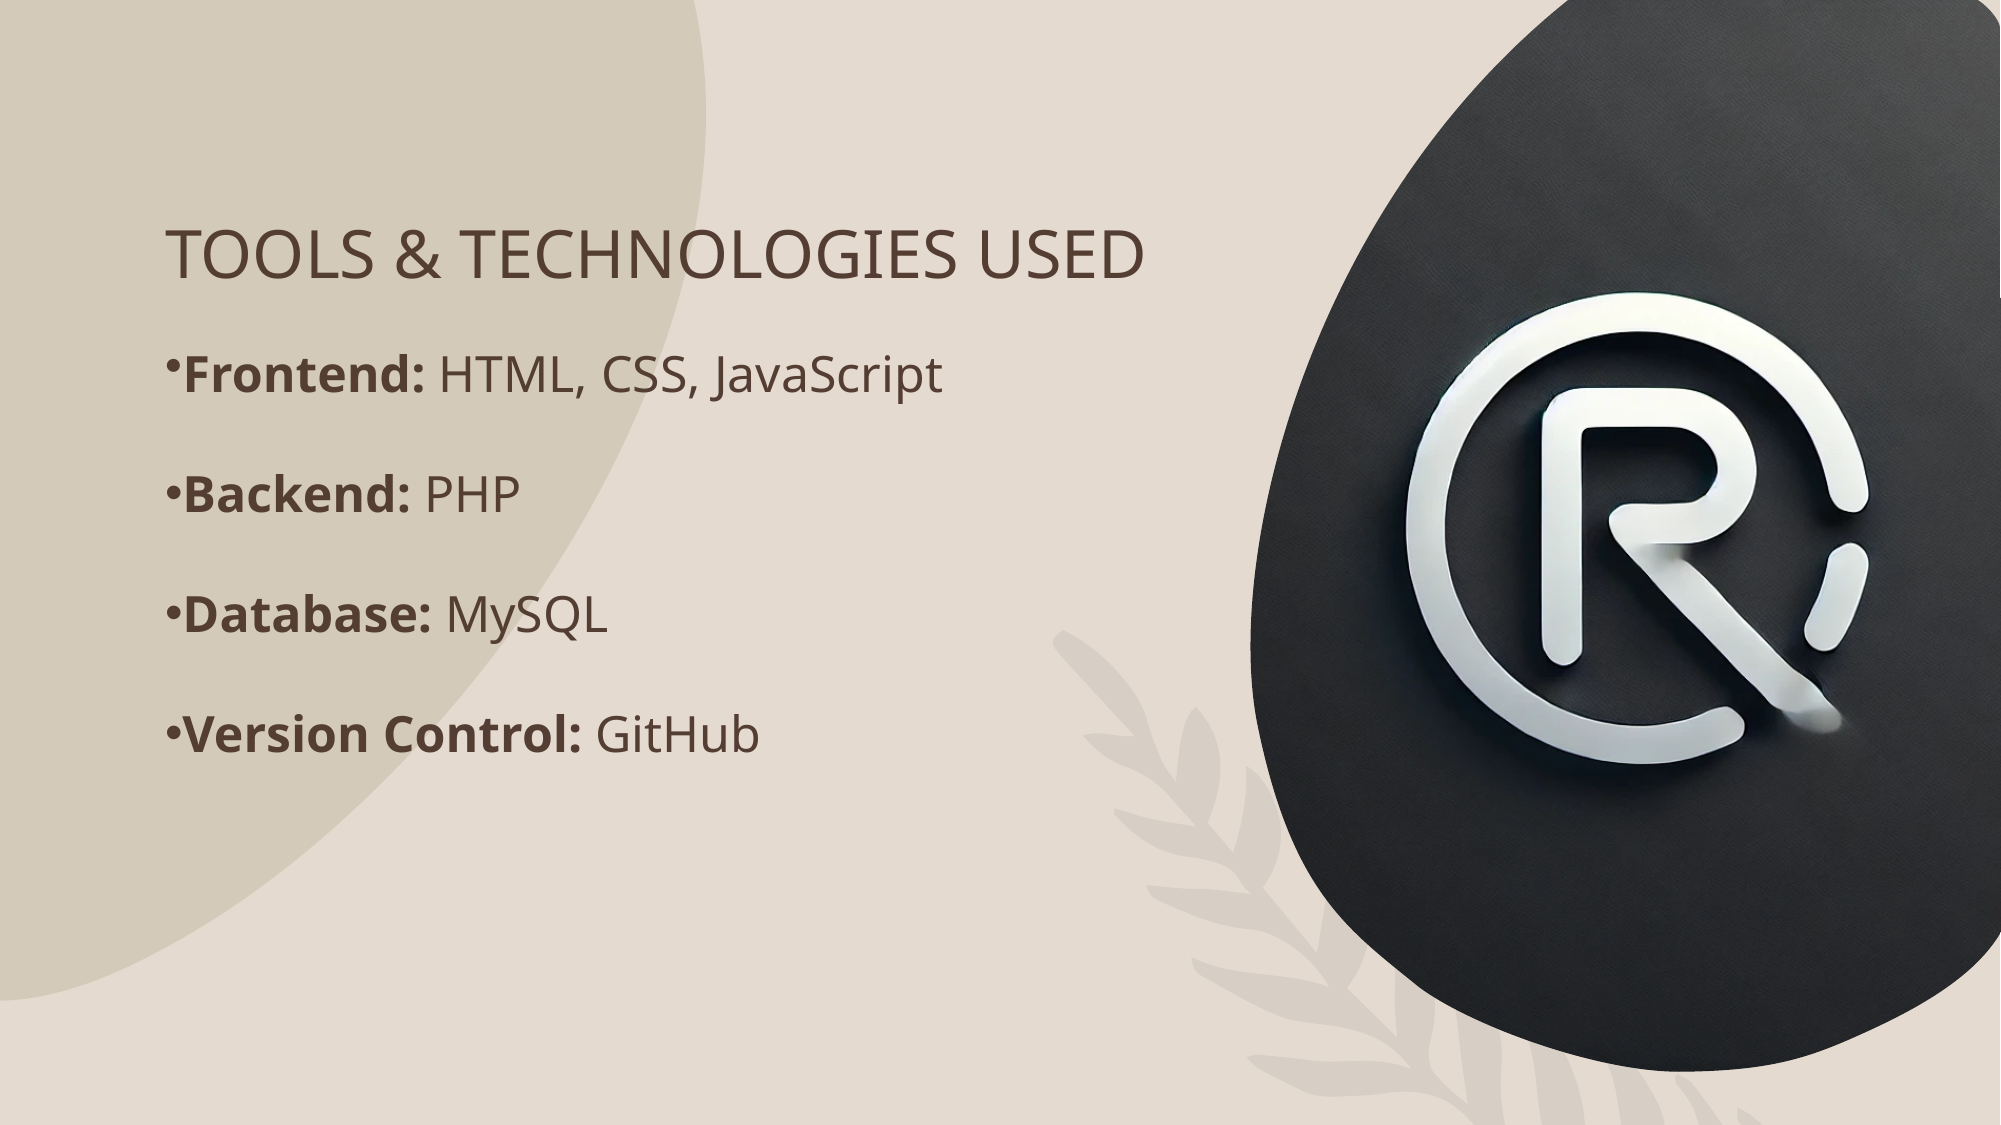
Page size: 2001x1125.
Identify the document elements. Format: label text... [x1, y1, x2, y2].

picture [1250, 0, 2001, 1072]
list Frontend: HTML, CSS, JavaScript Backend: PHP Database: MySQL Version Control: GitHub [150, 334, 1077, 975]
title TOOLS & TECHNOLOGIES USED [150, 149, 1250, 300]
